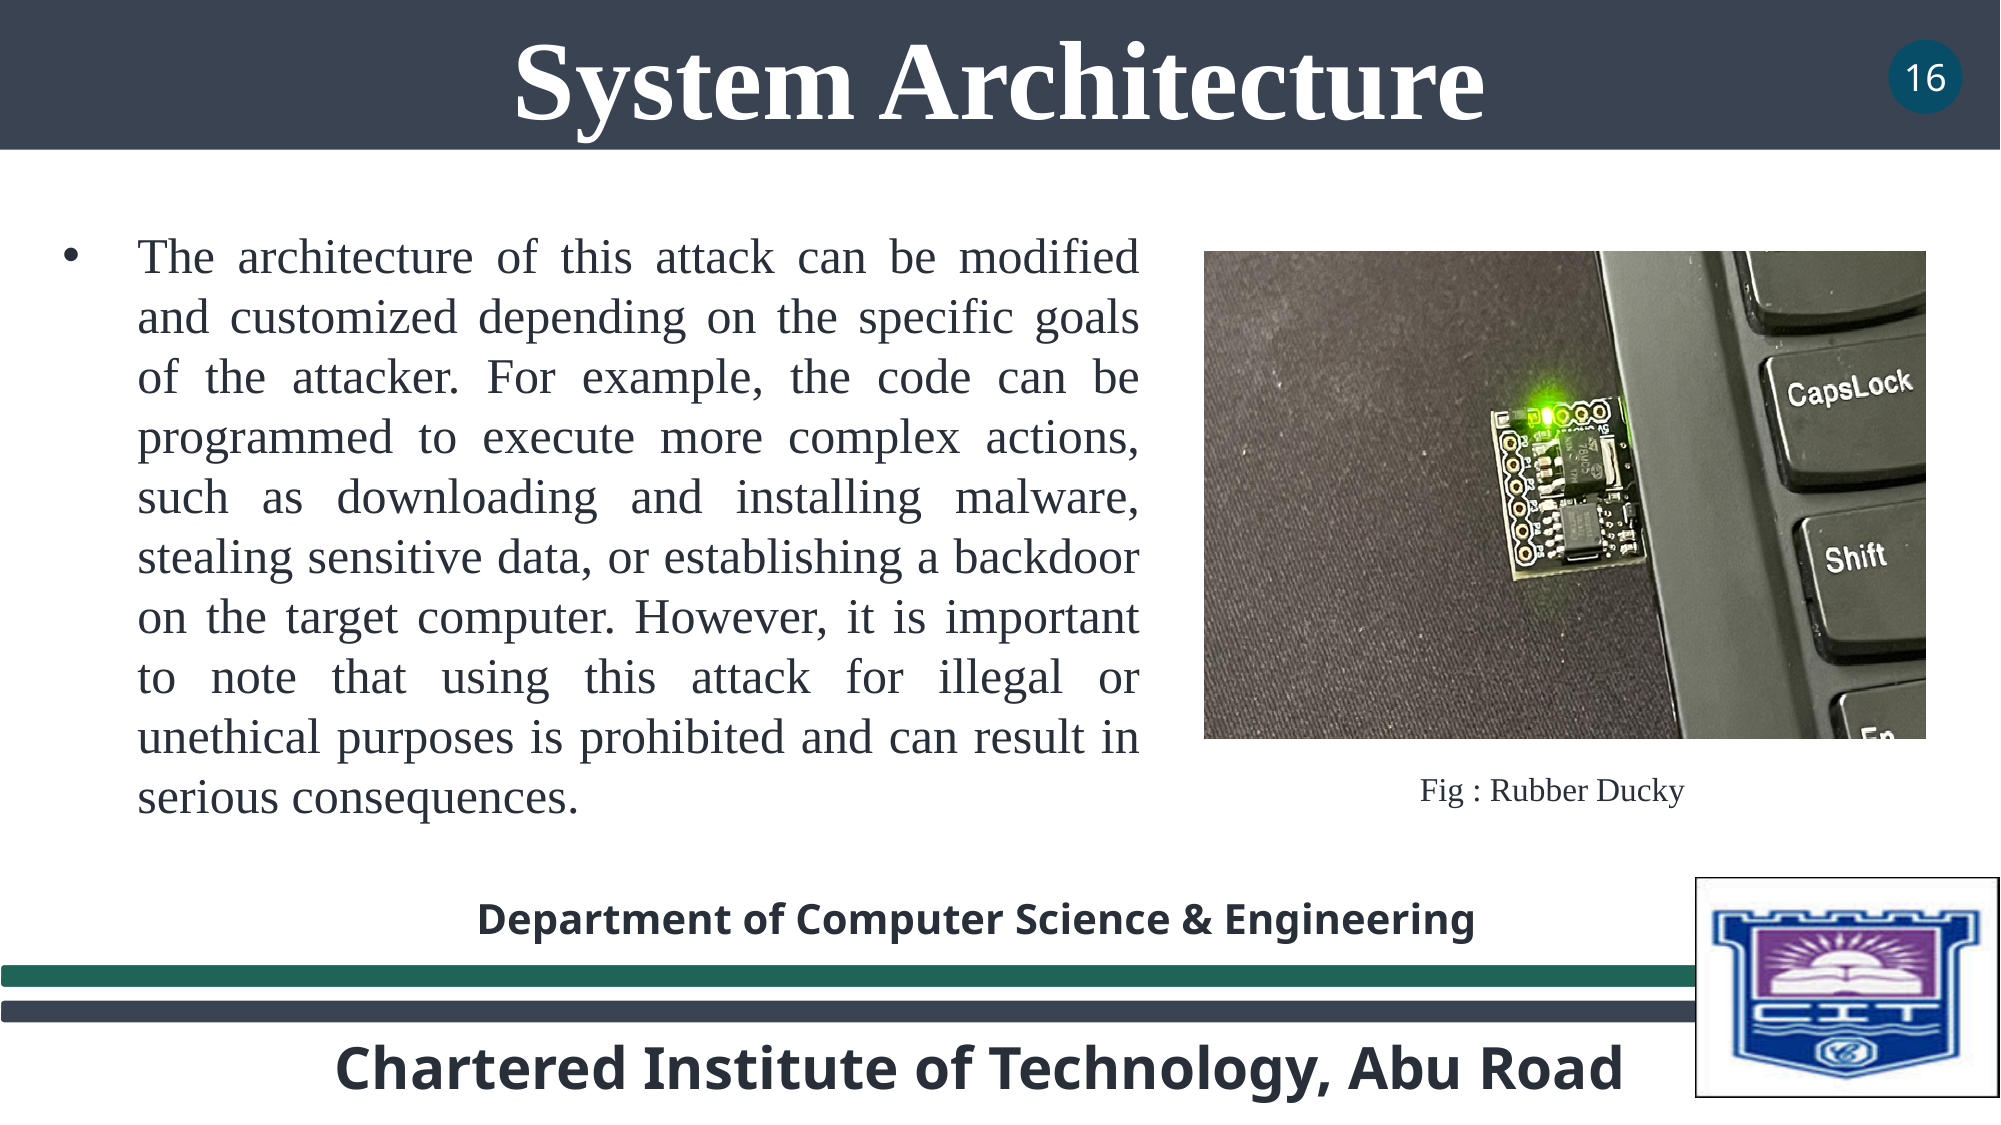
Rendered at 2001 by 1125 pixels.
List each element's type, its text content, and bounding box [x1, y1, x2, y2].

text_box Fig : Rubber Ducky [1405, 761, 1797, 816]
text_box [0, 877, 2000, 1098]
text_box 16 [1887, 38, 1964, 115]
text_box Chartered Institute of Technology, Abu Road [47, 1098, 1913, 1109]
text_box System Architecture [0, 0, 2000, 150]
picture [1204, 251, 1926, 739]
text_box The architecture of this attack can be modified and customized depending on the specific goals of the attacker. For example, the code can be programmed to execute more complex actions, such as downloading and installing malware, stealing sensitive data, or establishing a backdoor on the target computer. However, it is important to note that using this attack for illegal or unethical purposes is prohibited and can result in serious consequences. [47, 216, 1156, 832]
